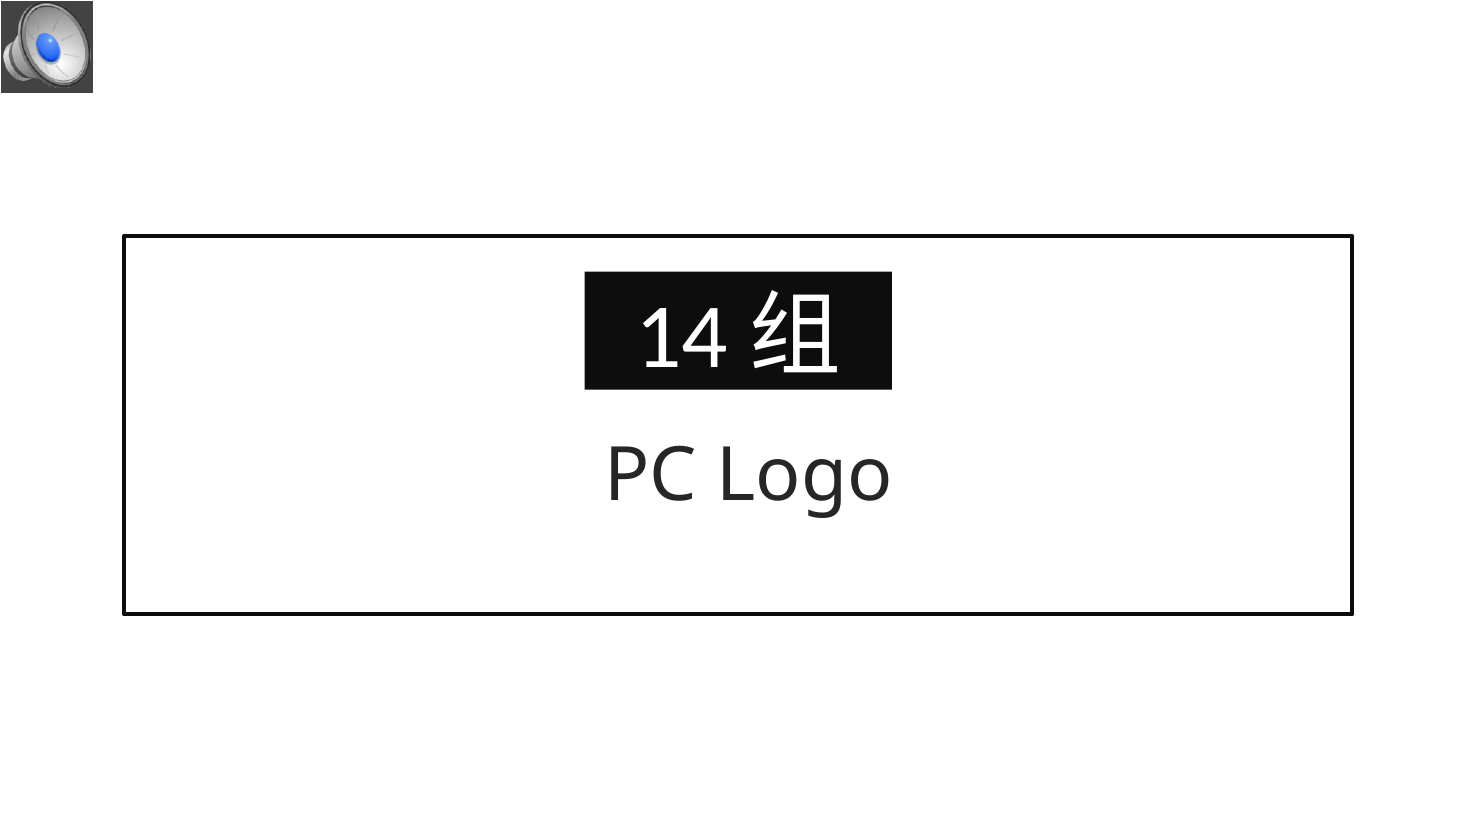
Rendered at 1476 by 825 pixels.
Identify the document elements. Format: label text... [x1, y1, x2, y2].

text_box [123, 236, 1353, 615]
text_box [584, 271, 893, 390]
text_box PC Logo [603, 425, 894, 516]
picture [0, 0, 94, 94]
